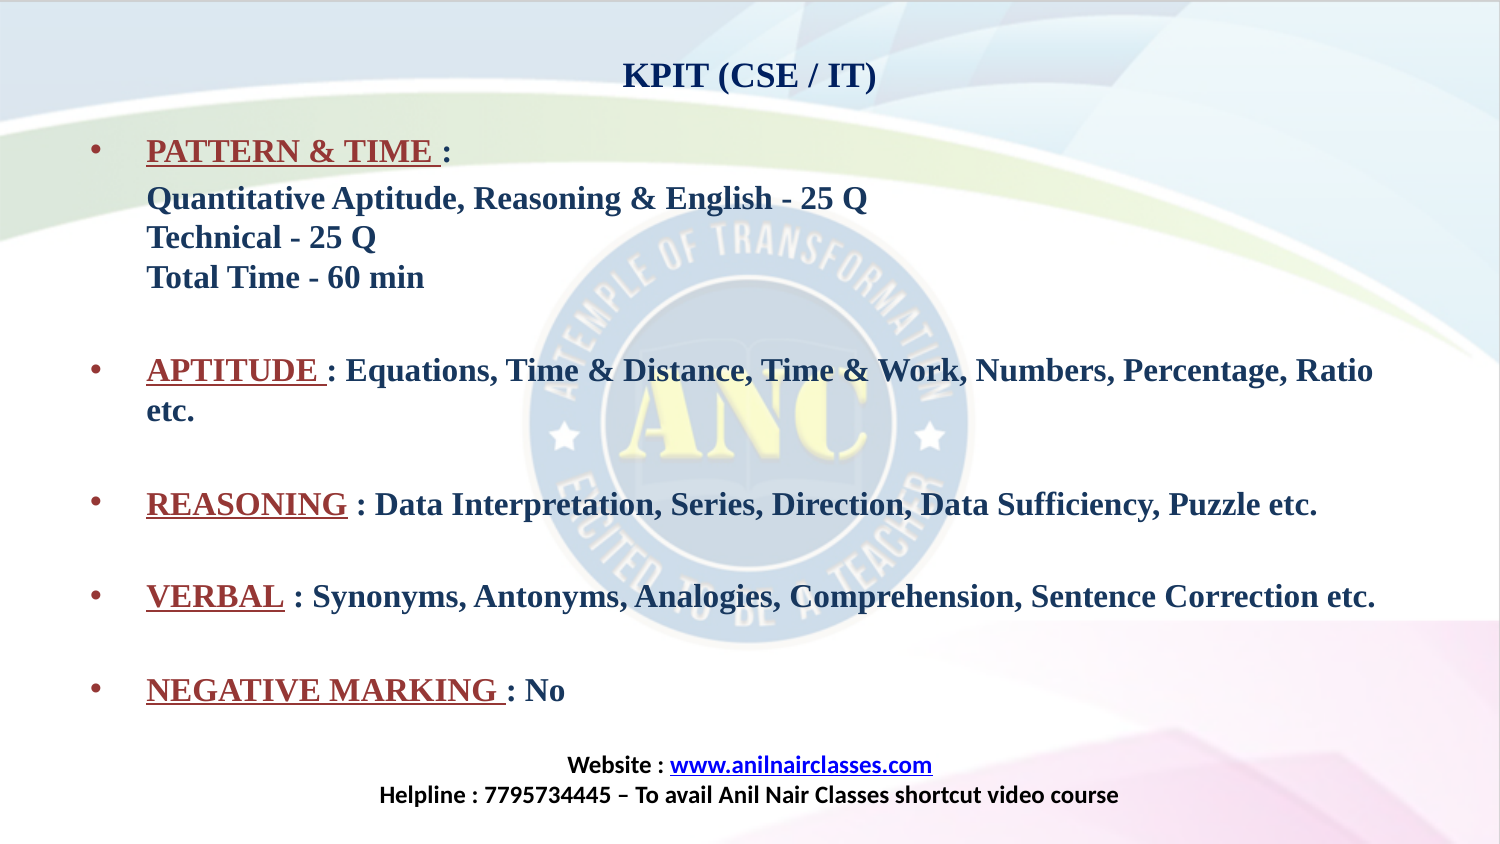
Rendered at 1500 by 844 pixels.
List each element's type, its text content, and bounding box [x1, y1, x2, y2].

list PATTERN & TIME : Quantitative Aptitude, Reasoning & English - 25 Q Technical - 25 Q Total Time - 60 min APTITUDE : Equations, Time & Distance, Time & Work, Numbers, Percentage, Ratio etc. REASONING : Data Interpretation, Series, Direction, Data Sufficiency, Puzzle etc. VERBAL : Synonyms, Antonyms, Analogies, Comprehension, Sentence Correction etc. NEGATIVE MARKING : No [75, 121, 1425, 754]
picture [0, 0, 1500, 844]
title KPIT (CSE / IT) [75, 0, 1425, 121]
footer Website : www.anilnairclasses.com Helpline : 7795734445 – To avail Anil Nair Classes shortcut video course [75, 759, 1425, 827]
